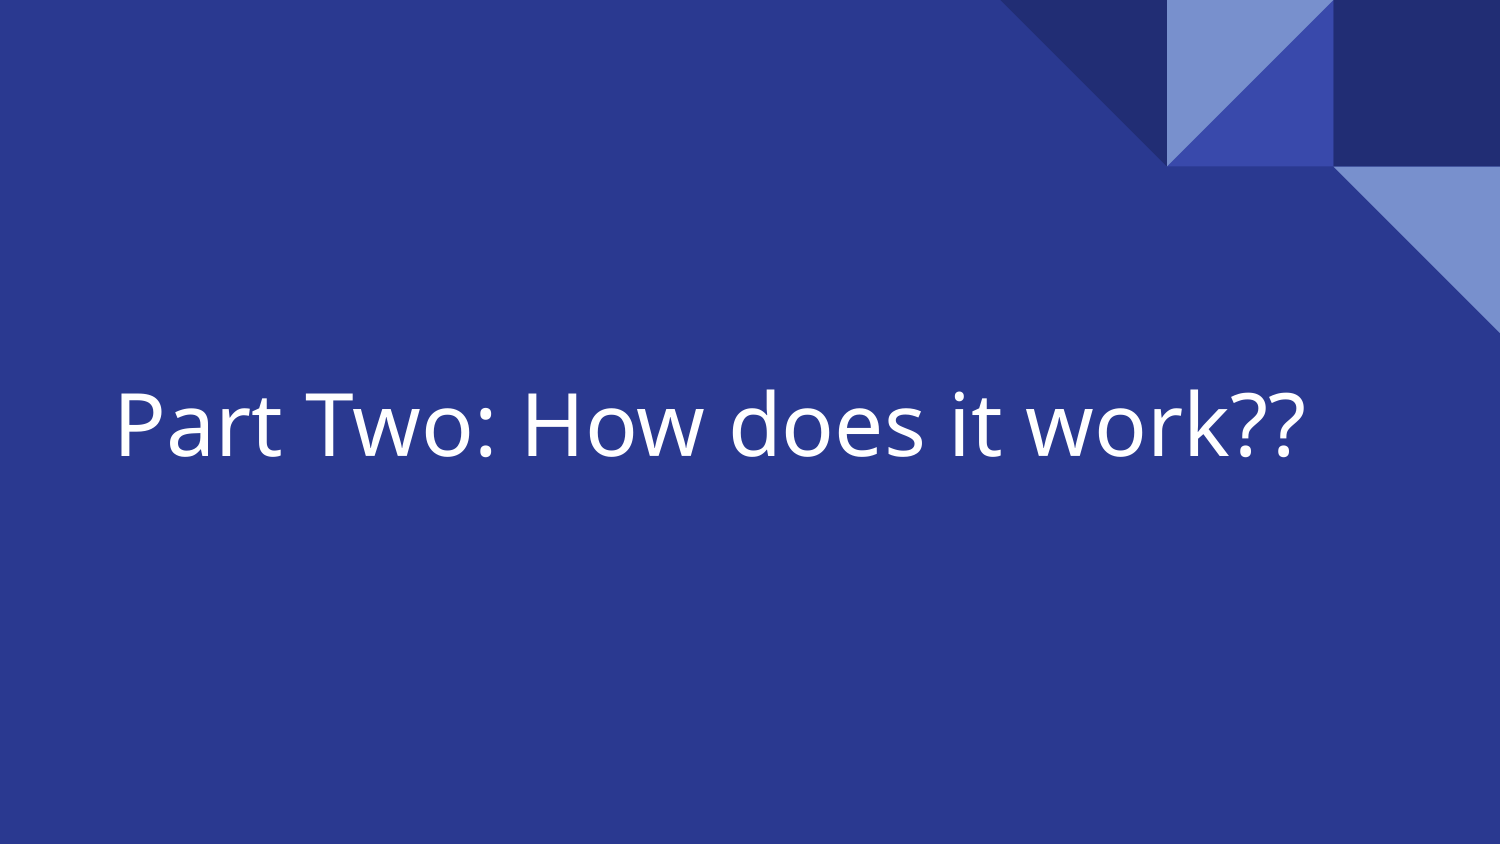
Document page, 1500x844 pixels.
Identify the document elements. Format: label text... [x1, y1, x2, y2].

title Part Two: How does it work?? [98, 353, 1447, 491]
